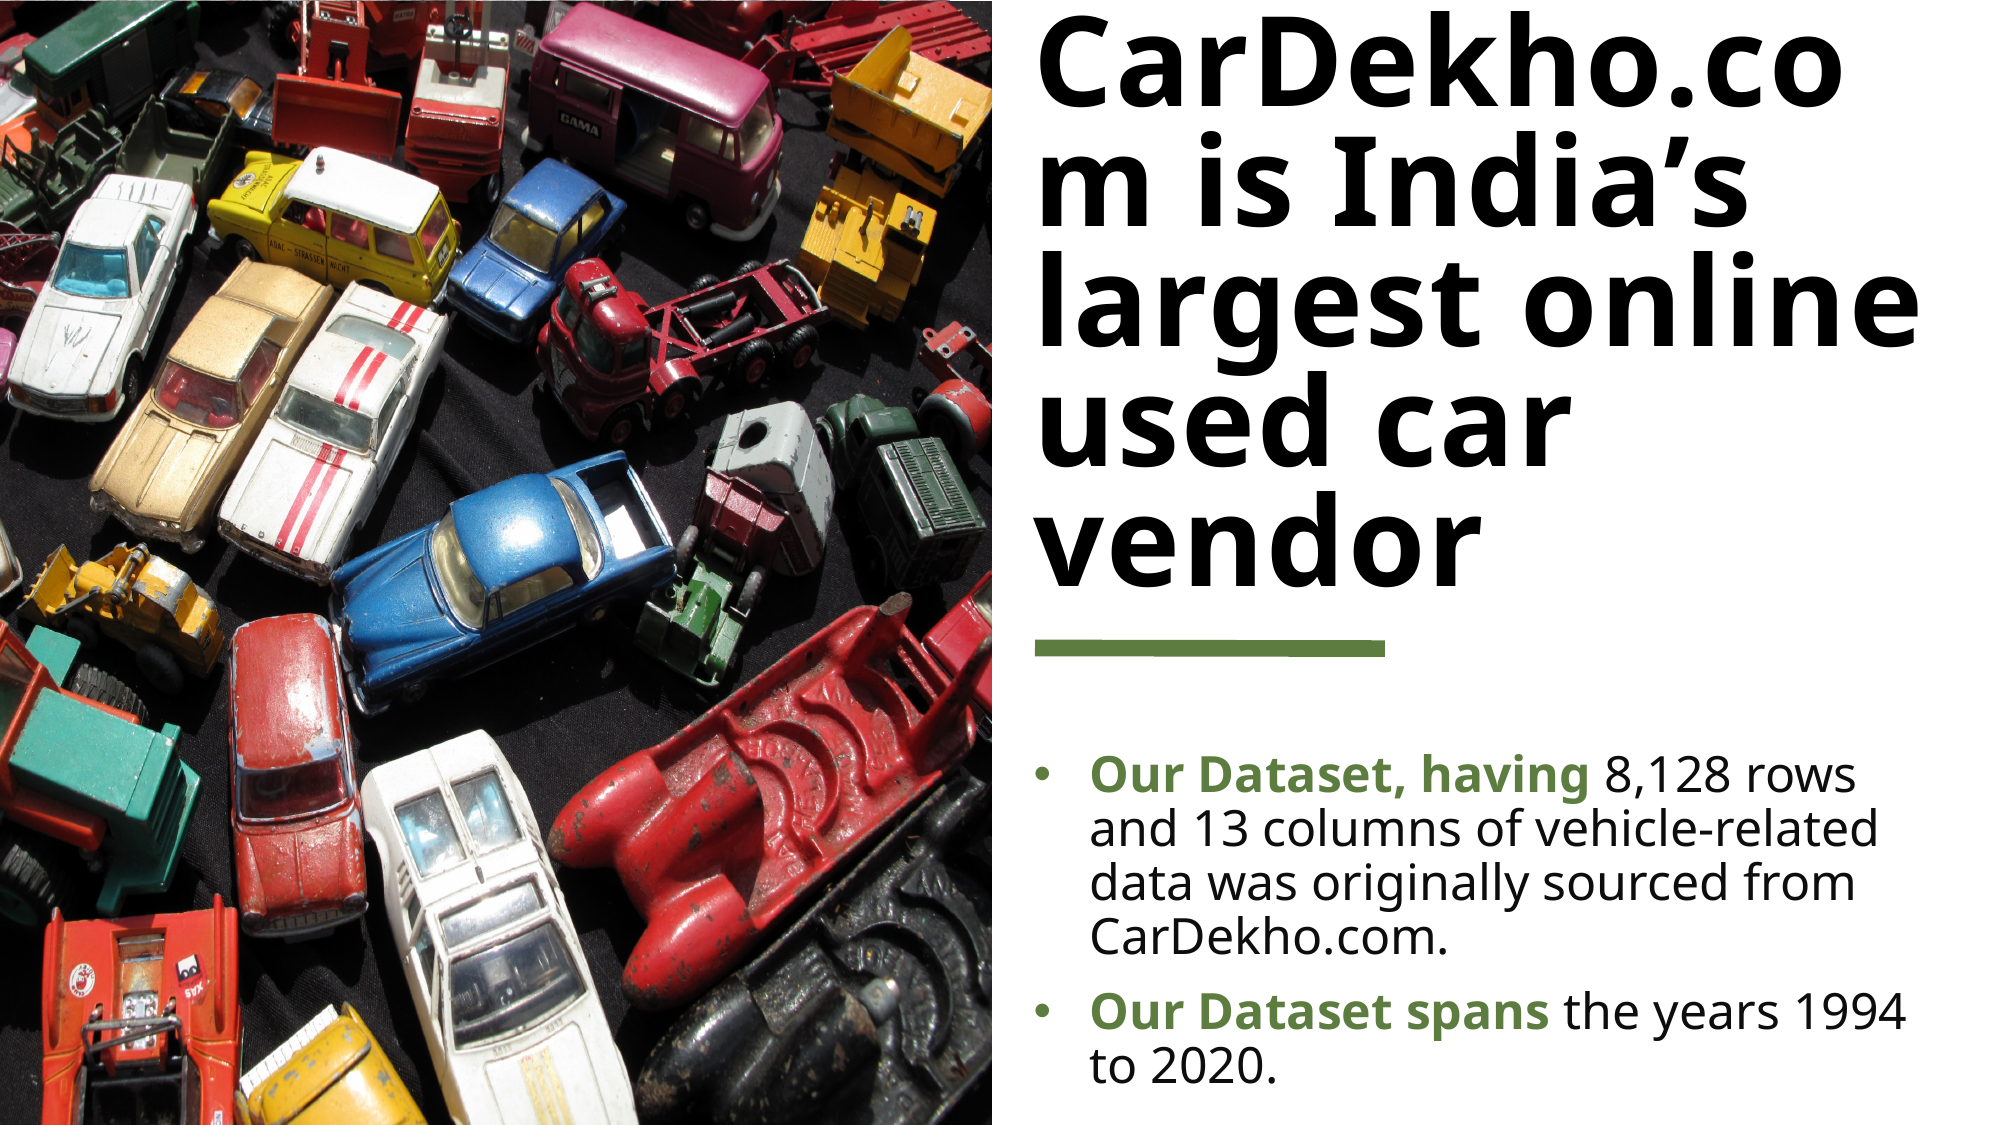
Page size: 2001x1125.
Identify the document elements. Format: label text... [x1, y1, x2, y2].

picture [0, 0, 992, 1125]
title CarDekho.com is India’s largest online used car vendor [1033, 70, 1934, 611]
list Our Dataset, having 8,128 rows and 13 columns of vehicle-related data was originally sourced from CarDekho.com. Our Dataset spans the years 1994 to 2020. [1033, 749, 1934, 1020]
